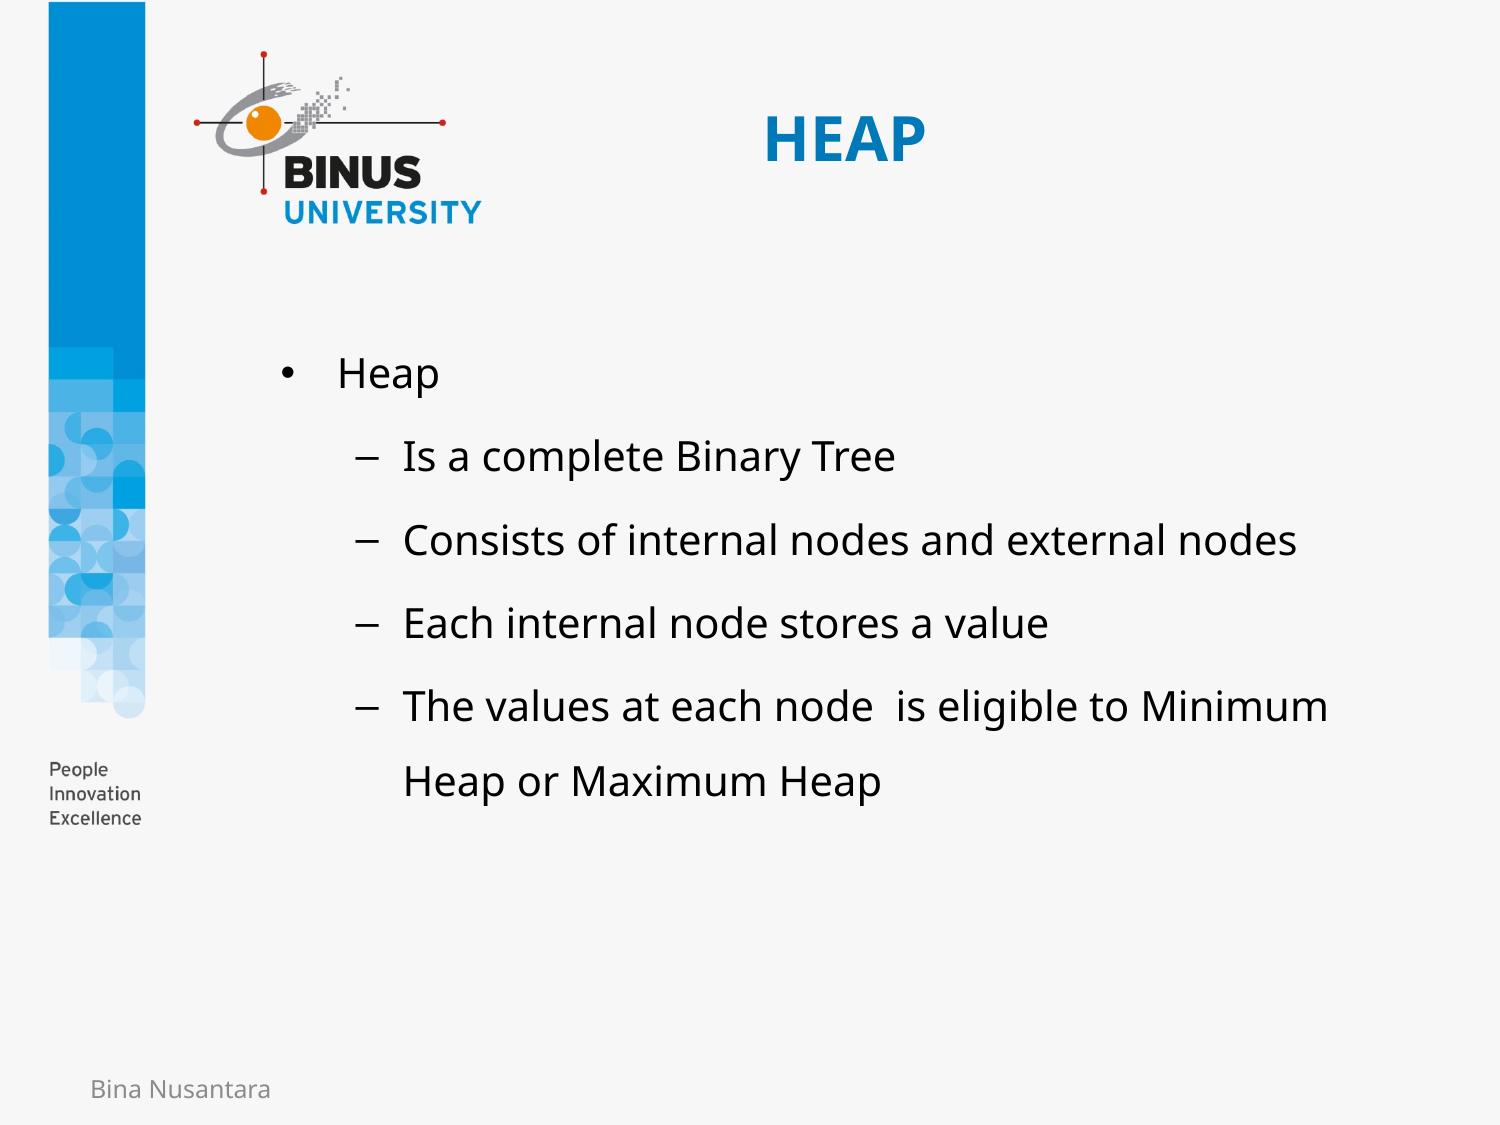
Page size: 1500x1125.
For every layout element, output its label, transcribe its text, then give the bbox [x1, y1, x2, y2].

title HEAP [265, 42, 1425, 231]
slide_number Bina Nusantara [75, 1058, 425, 1119]
picture [0, 0, 1500, 845]
list Heap Is a complete Binary Tree Consists of internal nodes and external nodes Each internal node stores a value The values ​​at each node is eligible to Minimum Heap or Maximum Heap [265, 314, 1425, 1005]
